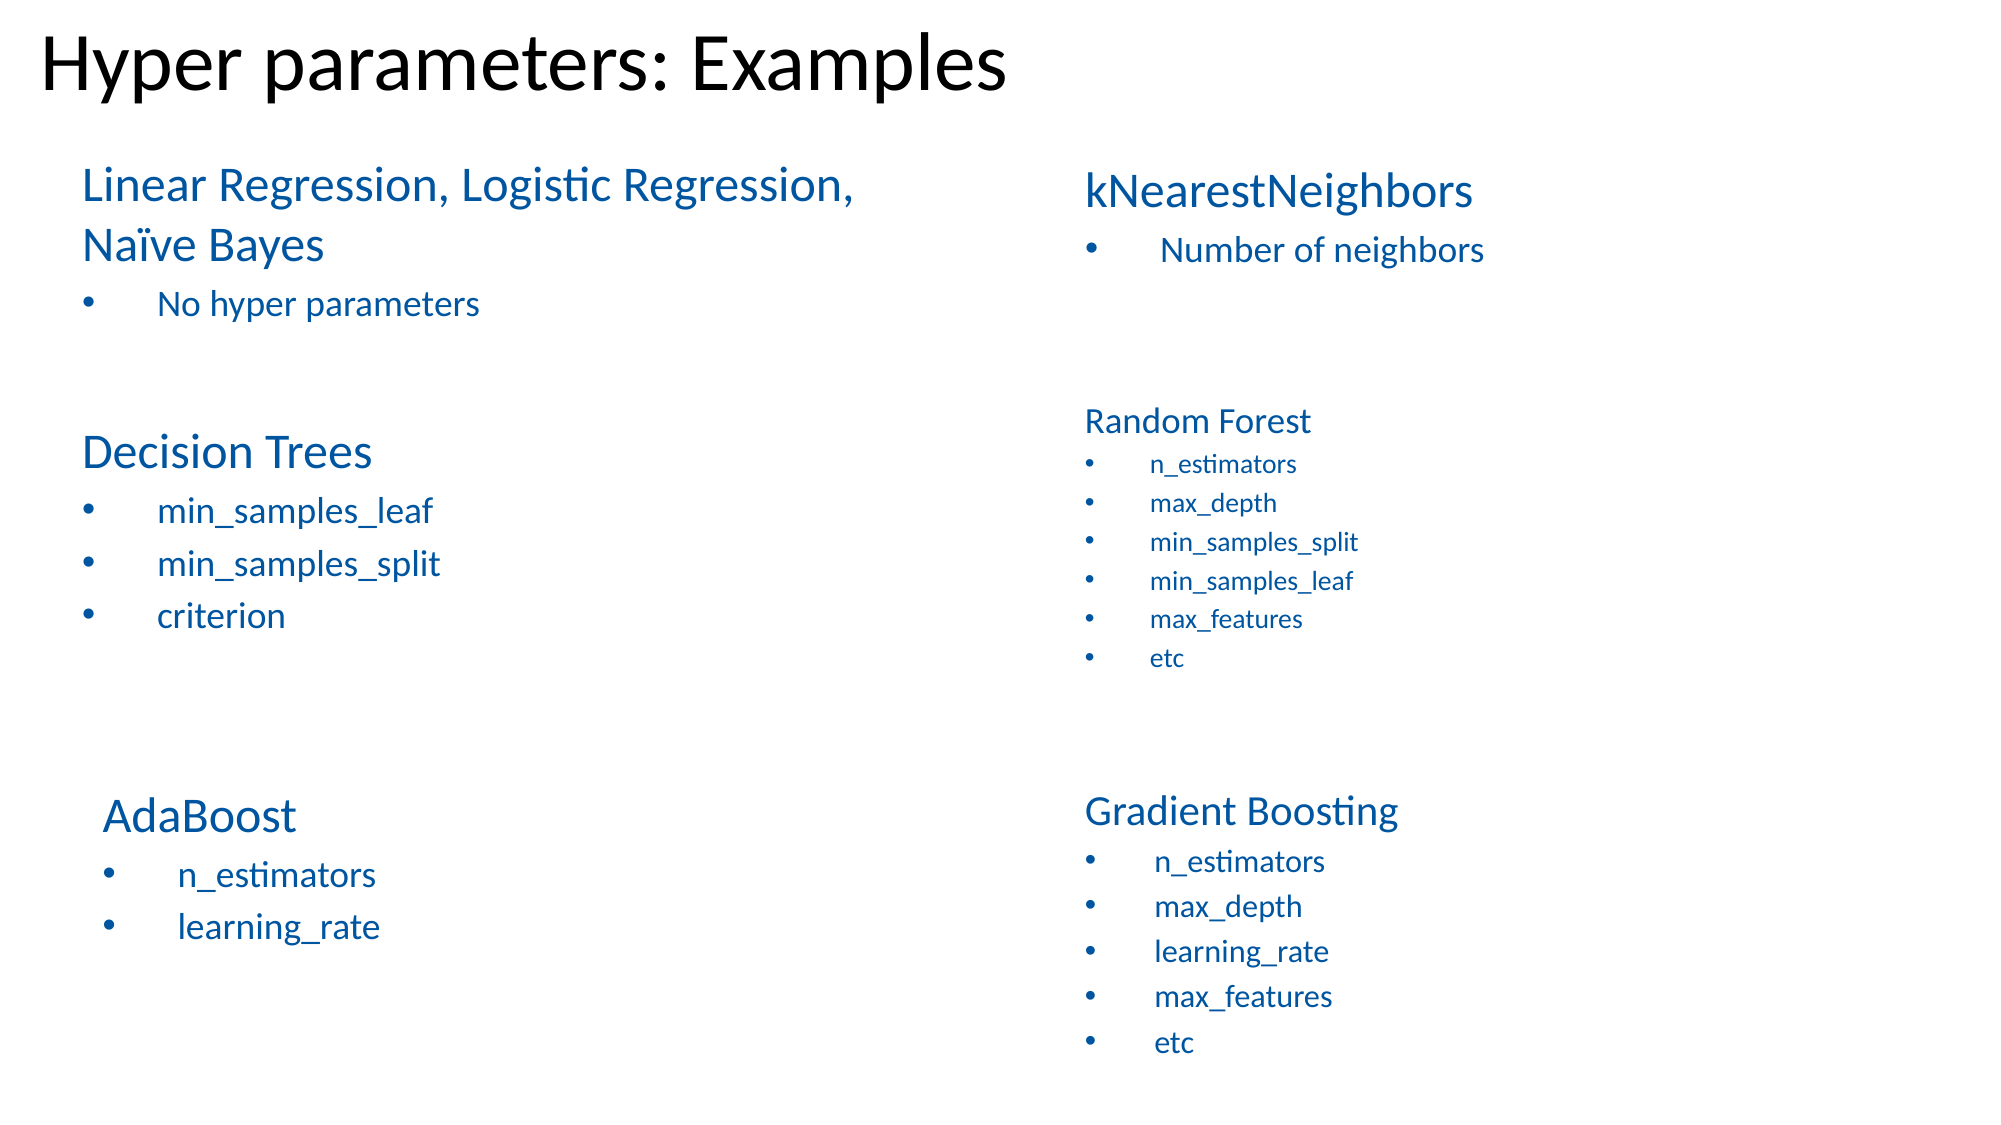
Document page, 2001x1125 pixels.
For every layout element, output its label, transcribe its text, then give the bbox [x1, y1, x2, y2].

text_box kNearestNeighbors Number of neighbors [1070, 149, 1927, 444]
text_box Decision Trees min_samples_leaf min_samples_split criterion [67, 411, 924, 705]
text_box Linear Regression, Logistic Regression, Naïve Bayes No hyper parameters [67, 143, 924, 411]
text_box AdaBoost n_estimators learning_rate [87, 774, 944, 1069]
text_box Random Forest n_estimators max_depth min_samples_split min_samples_leaf max_features etc [1069, 388, 1926, 683]
text_box Hyper parameters: Examples [25, 0, 1426, 115]
text_box Gradient Boosting n_estimators max_depth learning_rate max_features etc [1069, 774, 1926, 1069]
